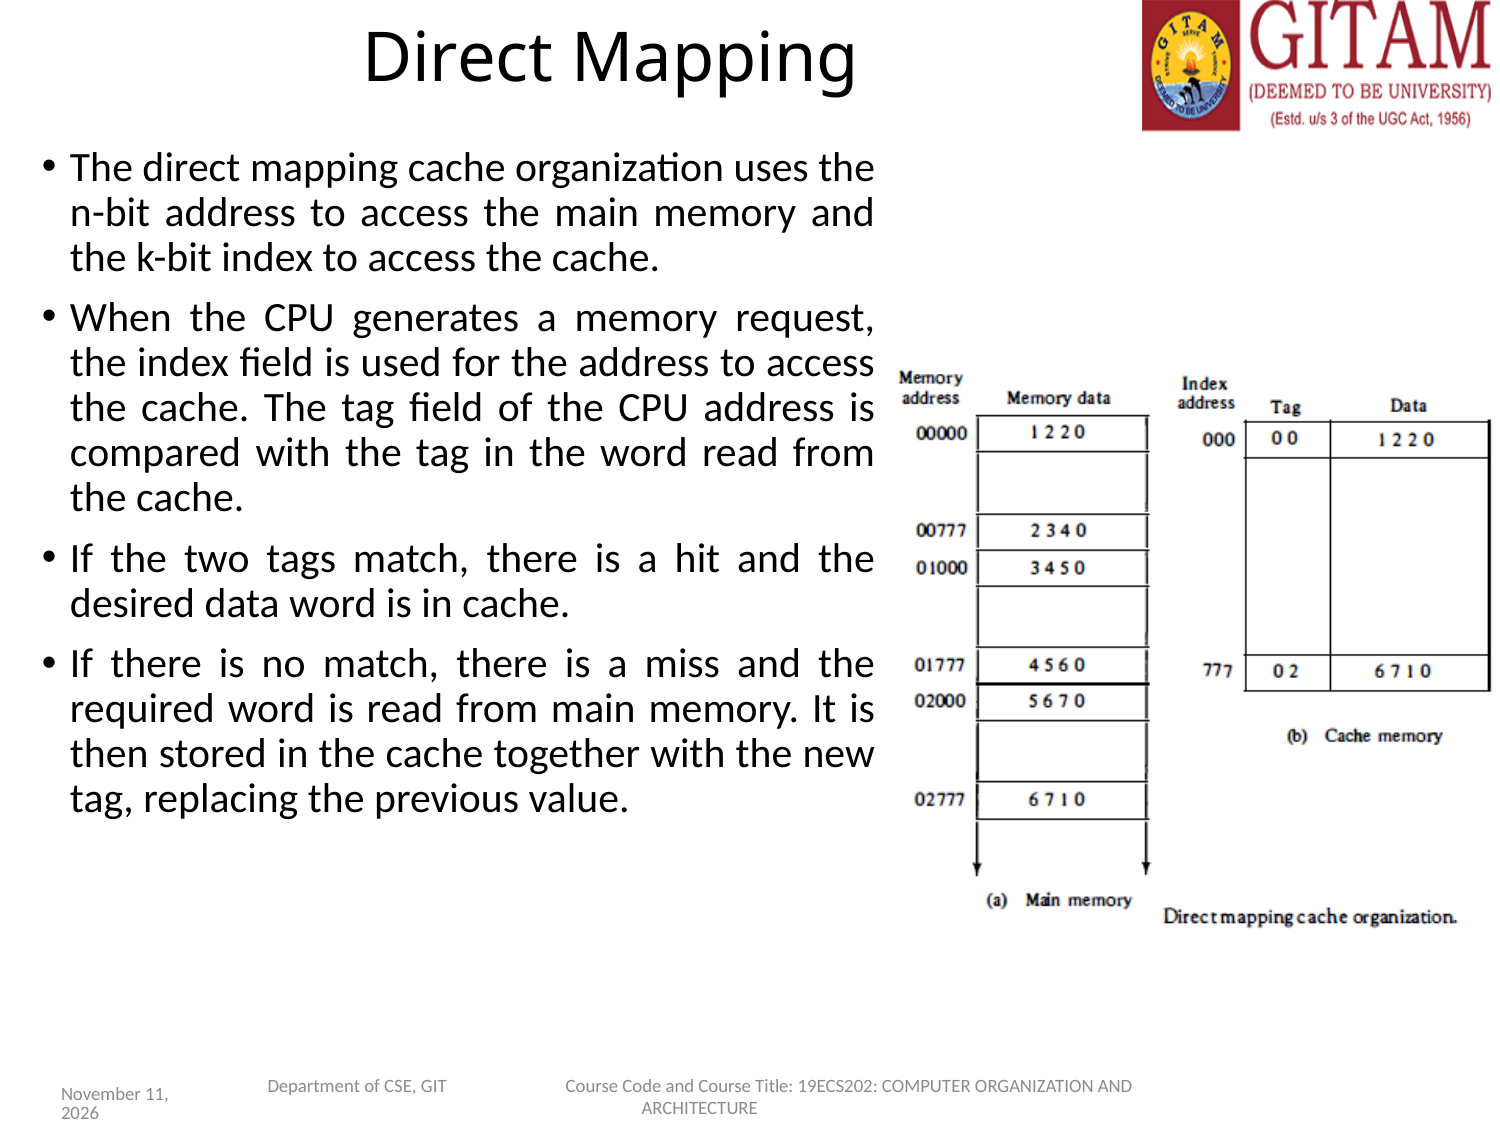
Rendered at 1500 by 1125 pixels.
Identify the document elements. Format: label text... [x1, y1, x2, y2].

list The direct mapping cache organization uses the n-bit address to access the main memory and the k-bit index to access the cache. When the CPU generates a memory request, the index field is used for the address to access the cache. The tag field of the CPU address is compared with the tag in the word read from the cache. If the two tags match, there is a hit and the desired data word is in cache. If there is no match, there is a miss and the required word is read from main memory. It is then stored in the cache together with the new tag, replacing the previous value. [26, 137, 891, 1064]
title Direct Mapping [26, 0, 1142, 120]
footer Department of CSE, GIT Course Code and Course Title: 19ECS202: COMPUTER ORGANIZATION AND ARCHITECTURE [238, 1067, 1161, 1125]
picture [1142, 0, 1499, 134]
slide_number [45, 1063, 194, 1123]
picture [890, 362, 1499, 936]
